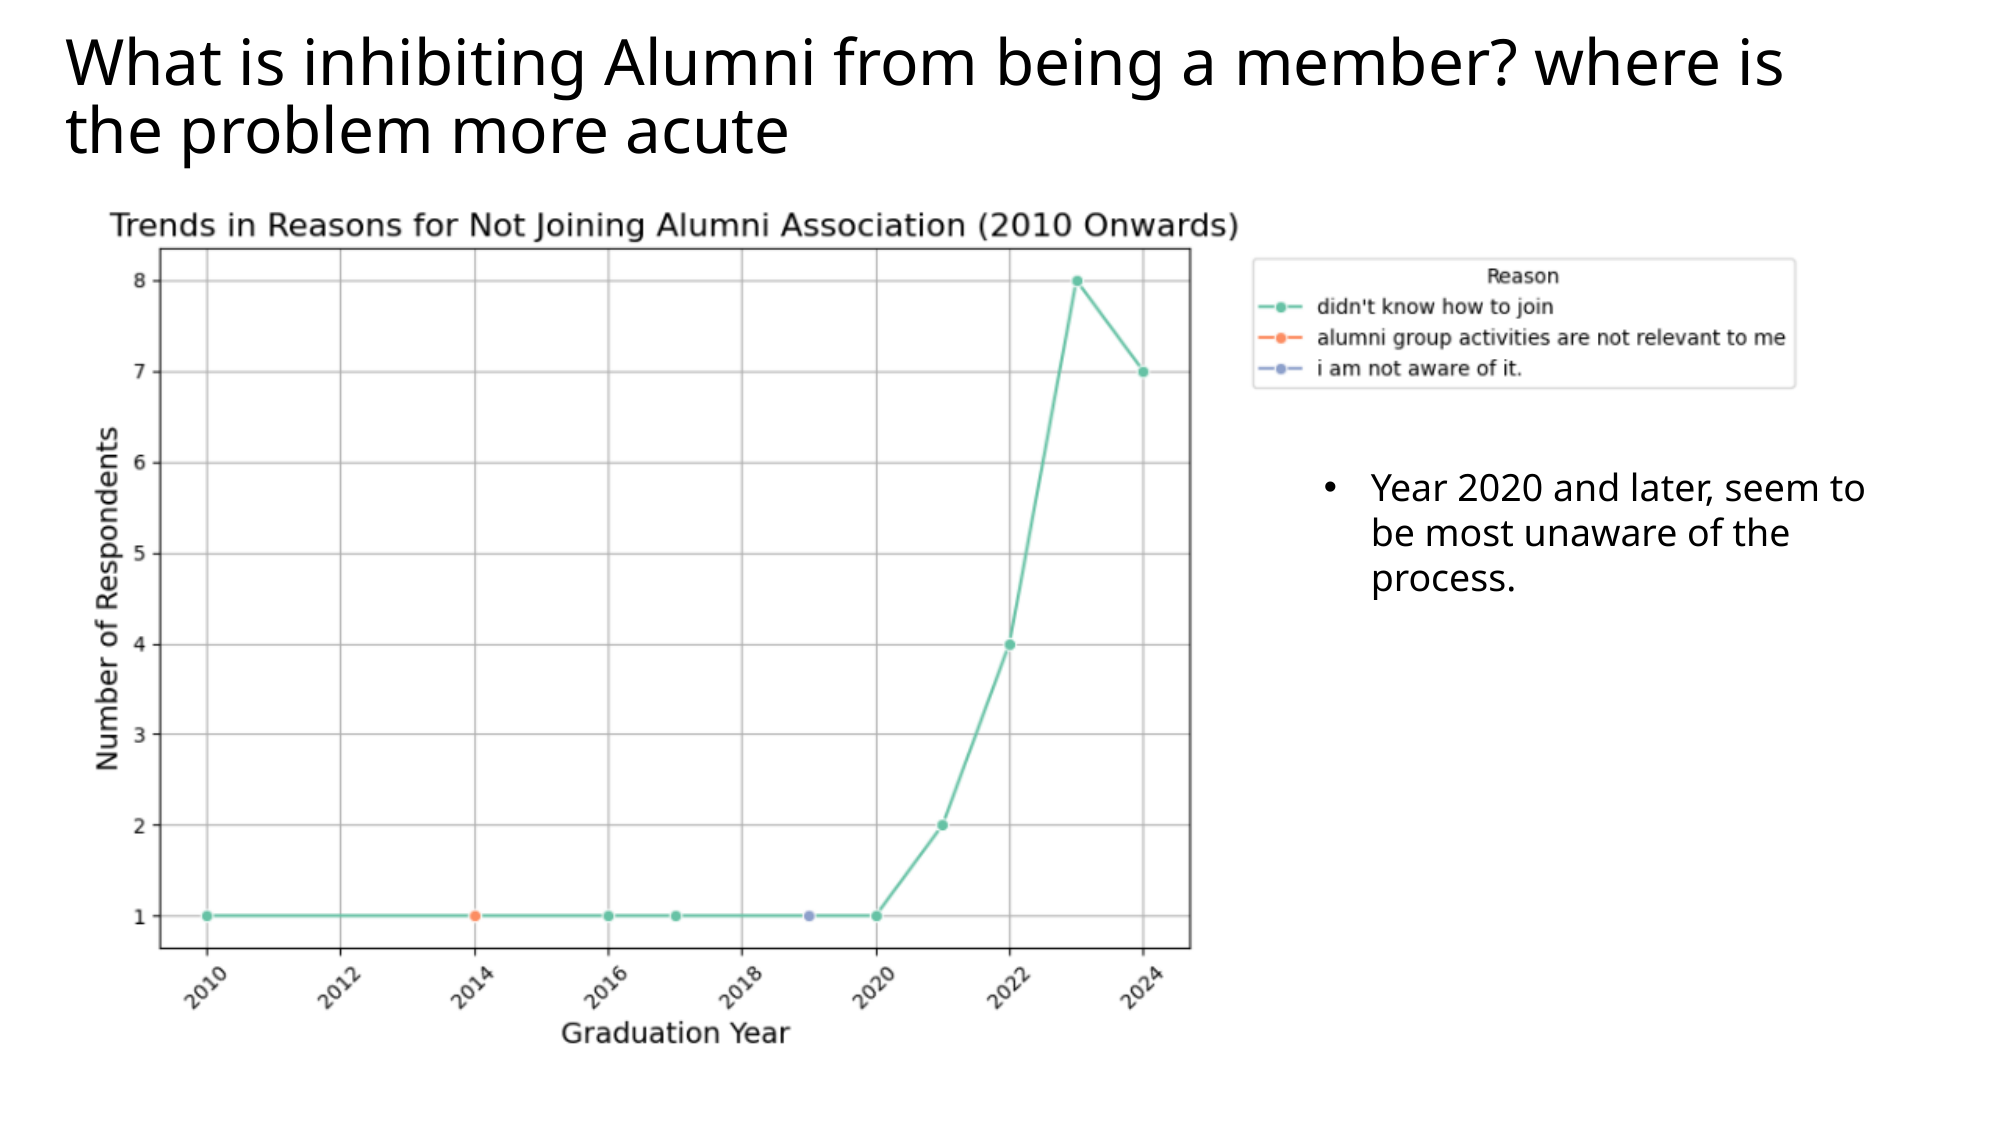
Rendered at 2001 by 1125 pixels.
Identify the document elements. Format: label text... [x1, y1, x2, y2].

text_box Year 2020 and later, seem to be most unaware of the process. [1820, 456, 1883, 607]
text_box What is inhibiting Alumni from being a member? where is the problem more acute [50, 21, 1849, 176]
picture [79, 189, 1820, 1046]
